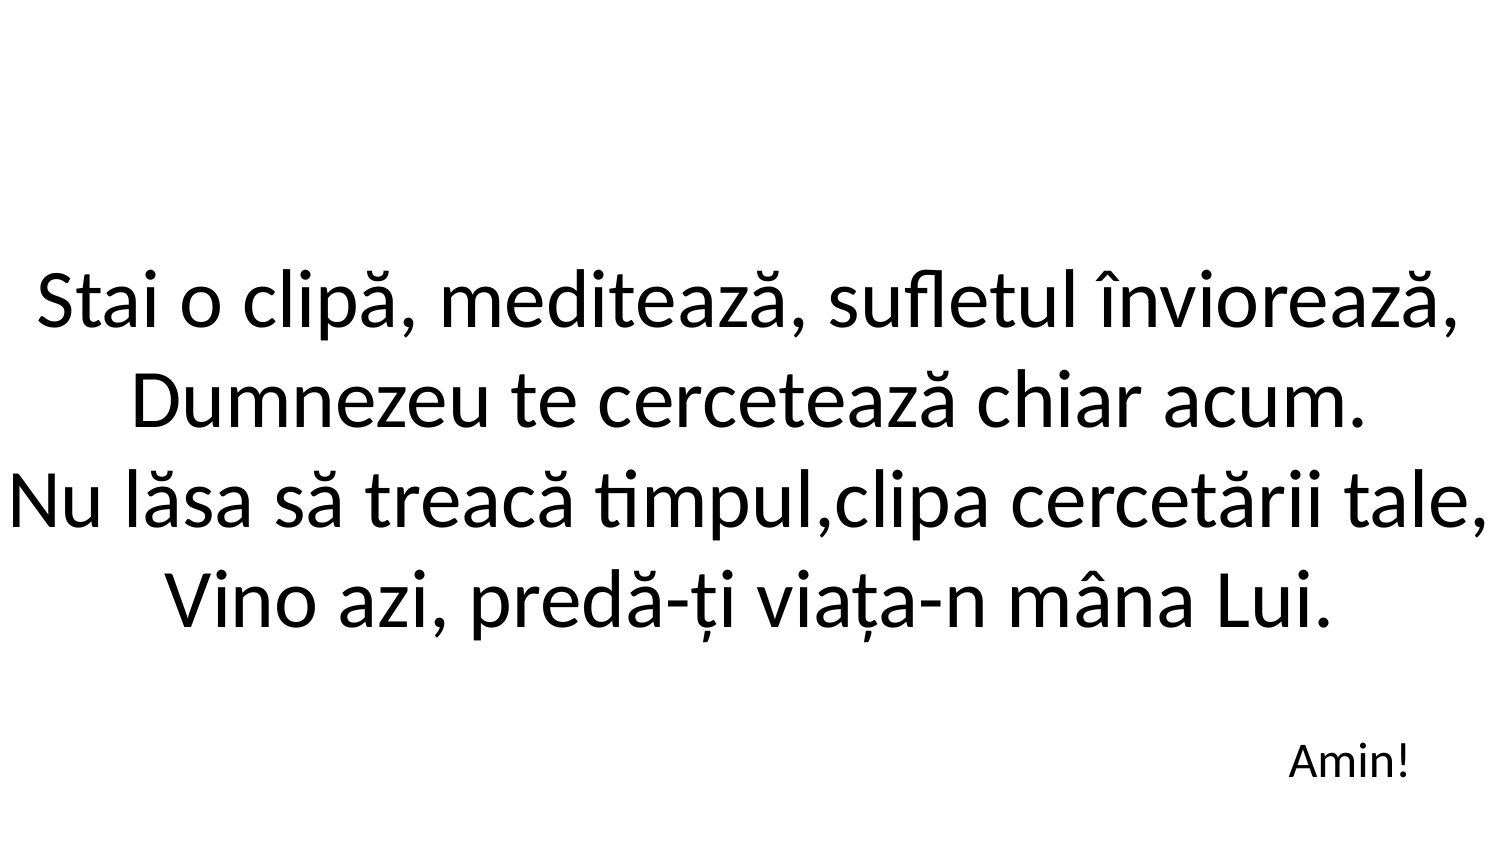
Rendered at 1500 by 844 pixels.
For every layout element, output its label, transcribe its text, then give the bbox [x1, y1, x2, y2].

text_box Stai o clipă, meditează, sufletul înviorează, Dumnezeu te cercetează chiar acum. Nu lăsa să treacă timpul,clipa cercetării tale, Vino azi, predă-ți viața-n mâna Lui. [0, 192, 1500, 652]
text_box Amin! [1273, 674, 1427, 795]
